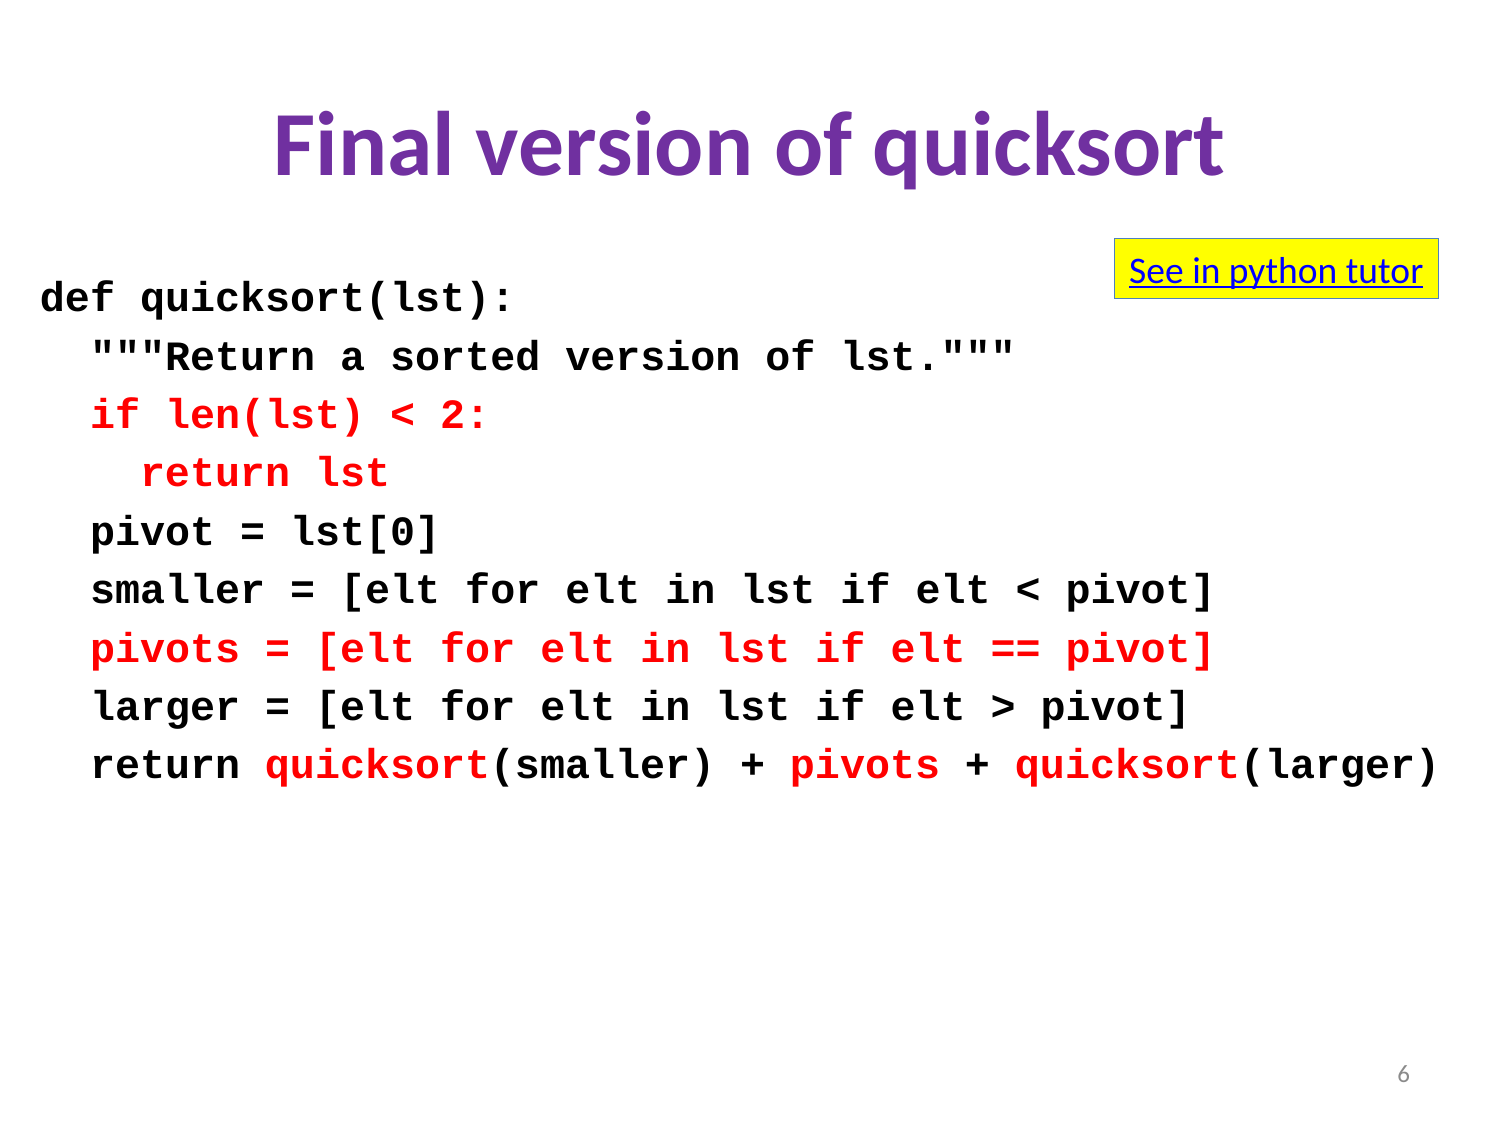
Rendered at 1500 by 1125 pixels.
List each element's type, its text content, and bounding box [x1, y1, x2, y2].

list def quicksort(lst): """Return a sorted version of lst.""" if len(lst) < 2: return lst pivot = lst[0] smaller = [elt for elt in lst if elt < pivot] pivots = [elt for elt in lst if elt == pivot] larger = [elt for elt in lst if elt > pivot] return quicksort(smaller) + pivots + quicksort(larger) [24, 262, 1500, 1005]
title Final version of quicksort [75, 45, 1425, 233]
slide_number 6 [1074, 1042, 1425, 1103]
text_box See in python tutor [1114, 238, 1439, 299]
